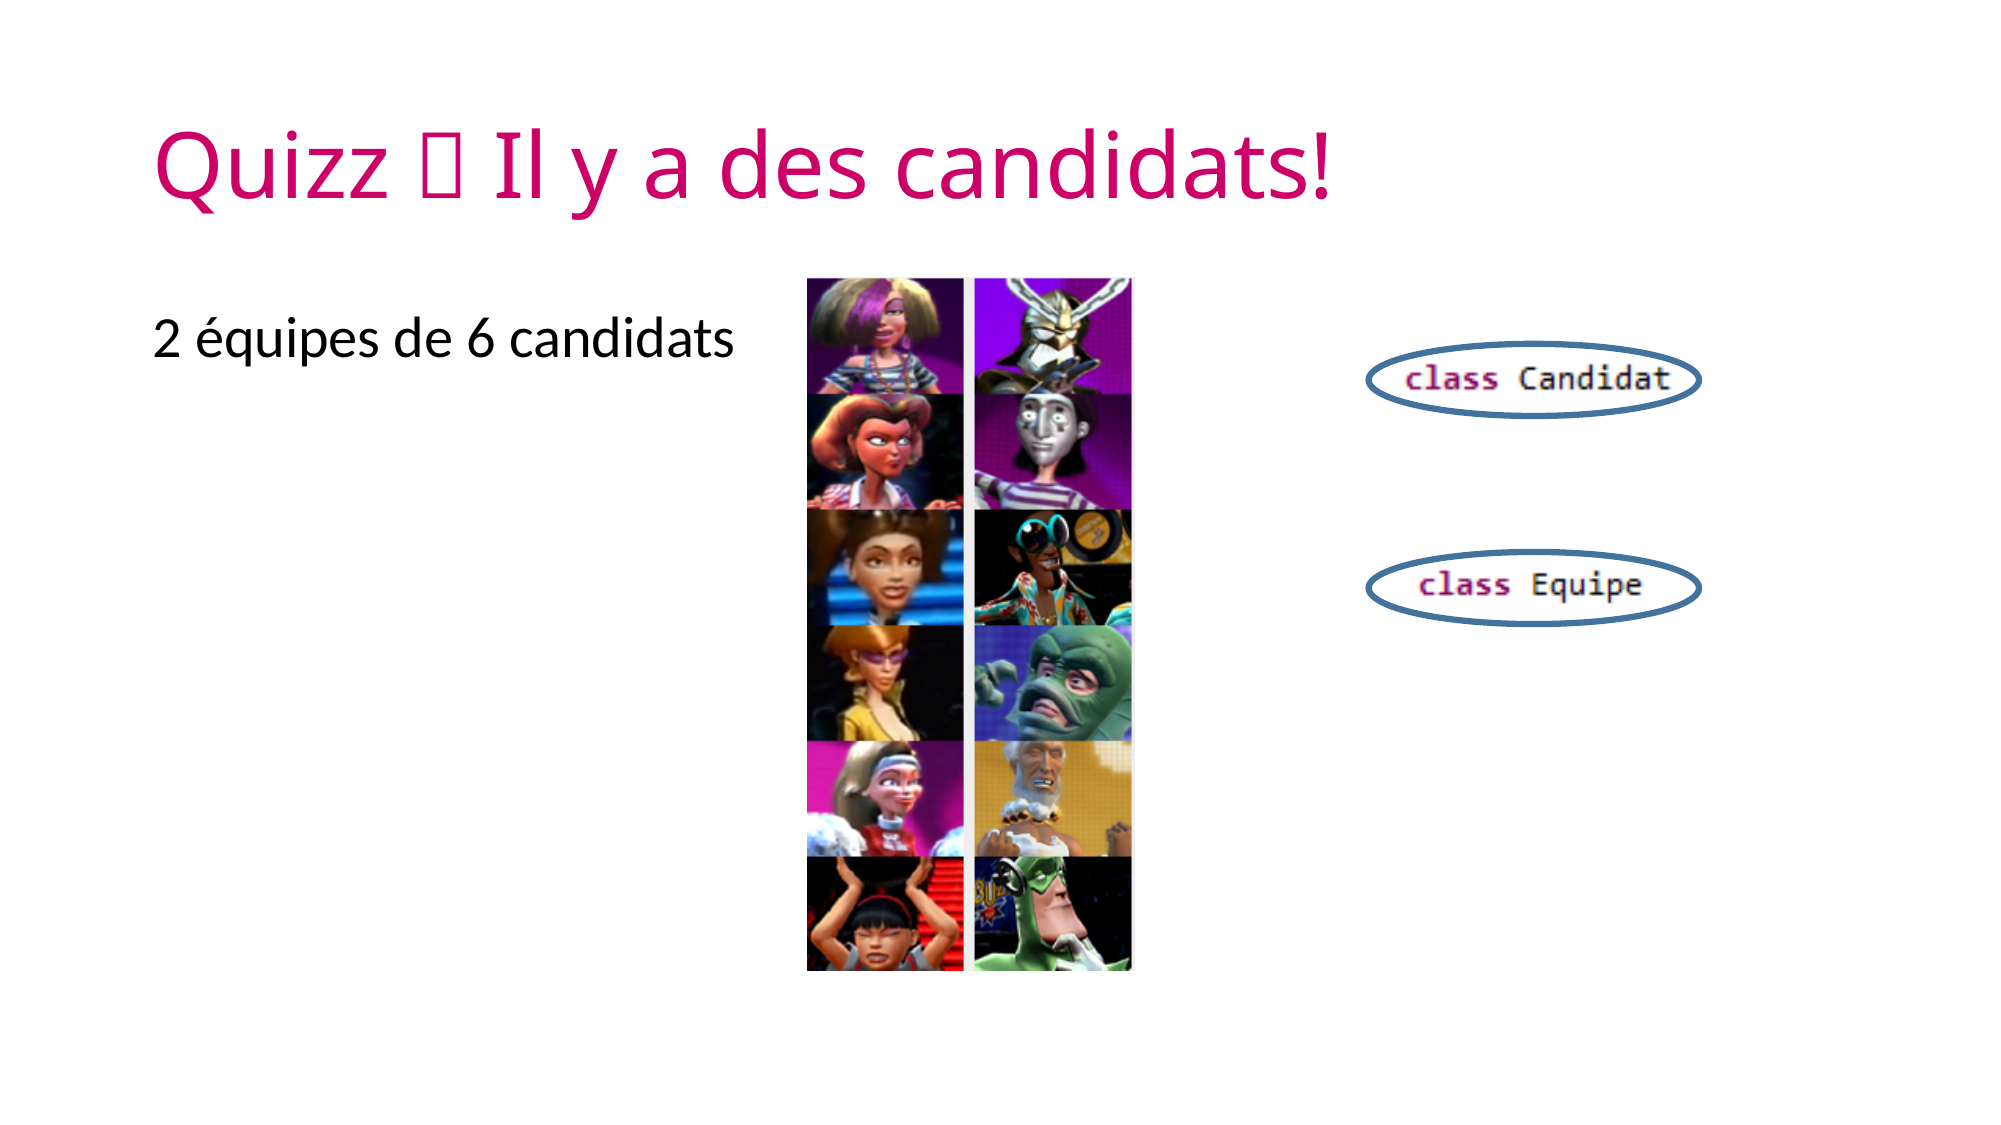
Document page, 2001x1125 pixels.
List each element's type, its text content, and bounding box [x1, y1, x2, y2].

text_box [1675, 360, 1701, 400]
list 2 équipes de 6 candidats [137, 299, 1863, 1014]
title Quizz  Il y a des candidats! [137, 59, 1863, 278]
picture [1408, 550, 1660, 612]
picture [807, 277, 1135, 971]
text_box [1419, 407, 1649, 418]
text_box [1367, 358, 1397, 402]
picture [1397, 343, 1675, 407]
text_box [1367, 563, 1701, 626]
